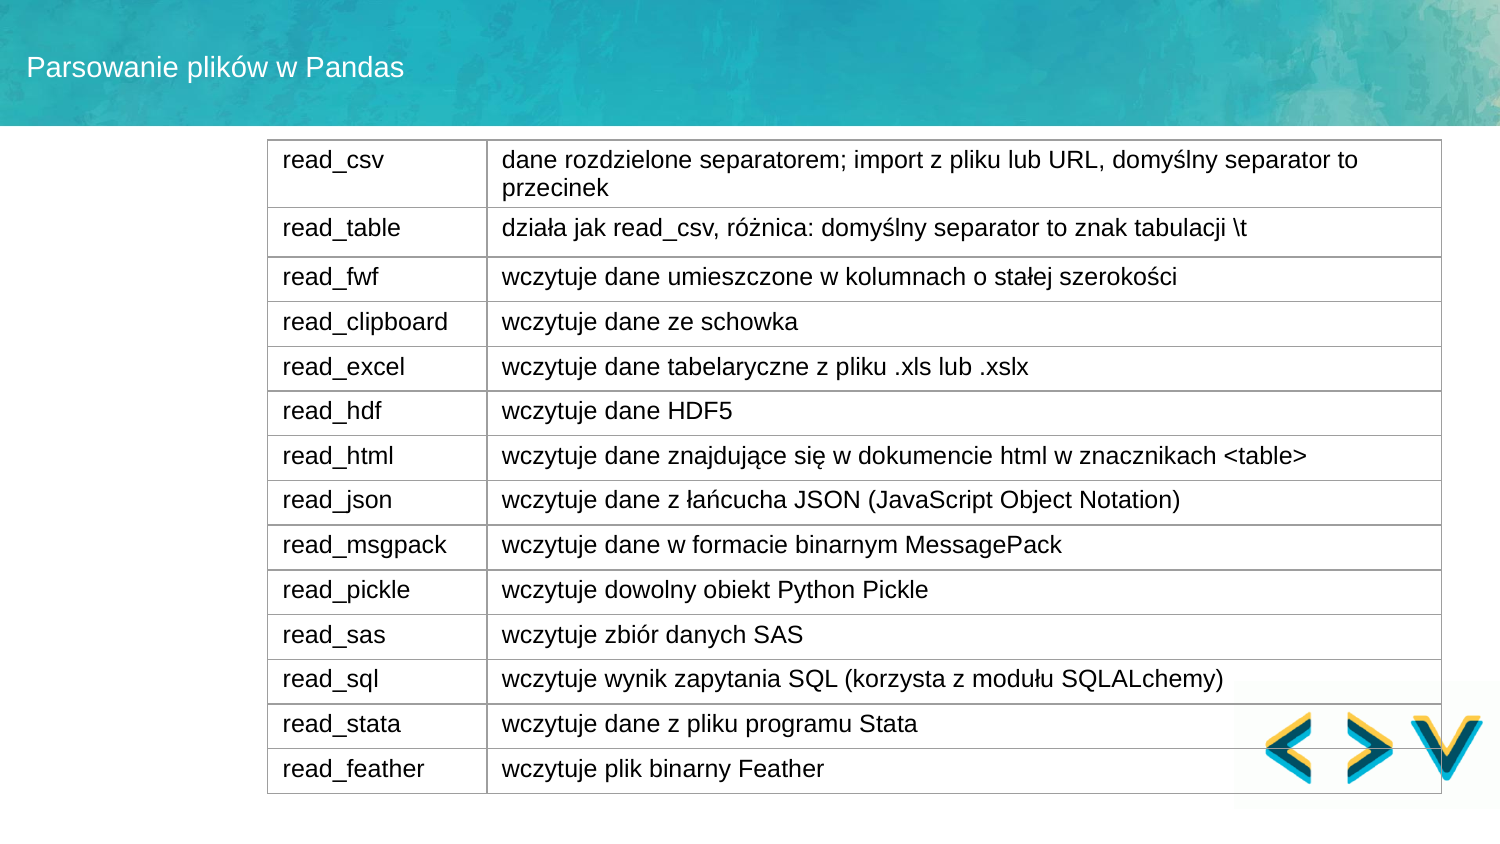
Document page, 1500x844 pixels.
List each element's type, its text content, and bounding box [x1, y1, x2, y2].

table_cell read_hdf [268, 392, 486, 435]
table_cell wczytuje dane tabelaryczne z pliku .xls lub .xslx [488, 347, 1441, 390]
table_cell wczytuje dane umieszczone w kolumnach o stałej szerokości [488, 258, 1441, 301]
table_cell wczytuje zbiór danych SAS [488, 615, 1441, 659]
table_cell read_fwf [268, 258, 486, 301]
table_cell read_feather [268, 749, 486, 793]
title Parsowanie plików w Pandas [11, 40, 548, 99]
table_cell wczytuje dane z łańcucha JSON (JavaScript Object Notation) [488, 481, 1441, 524]
table_cell read_msgpack [268, 526, 486, 569]
table_cell read_stata [268, 705, 486, 748]
table_cell wczytuje plik binarny Feather [488, 749, 1441, 793]
picture [0, 0, 1500, 844]
table_cell read_excel [268, 347, 486, 390]
table_cell read_pickle [268, 571, 486, 614]
table_cell wczytuje dane HDF5 [488, 392, 1441, 435]
table_cell wczytuje dane w formacie binarnym MessagePack [488, 526, 1441, 569]
table_cell read_json [268, 481, 486, 524]
table_cell wczytuje dane ze schowka [488, 302, 1441, 346]
table_header read_csv [268, 141, 486, 207]
table_cell wczytuje dowolny obiekt Python Pickle [488, 571, 1441, 614]
table_cell wczytuje dane z pliku programu Stata [488, 705, 1441, 748]
table_cell read_table [268, 208, 486, 256]
table_cell read_html [268, 436, 486, 480]
table_cell wczytuje wynik zapytania SQL (korzysta z modułu SQLALchemy) [488, 660, 1441, 703]
table_cell read_sas [268, 615, 486, 659]
table_cell wczytuje dane znajdujące się w dokumencie html w znacznikach <table> [488, 436, 1441, 480]
table_cell read_sql [268, 660, 486, 703]
table_header dane rozdzielone separatorem; import z pliku lub URL, domyślny separator to przecinek [488, 141, 1441, 207]
table_cell read_clipboard [268, 302, 486, 346]
table_cell działa jak read_csv, różnica: domyślny separator to znak tabulacji \t [488, 208, 1441, 256]
